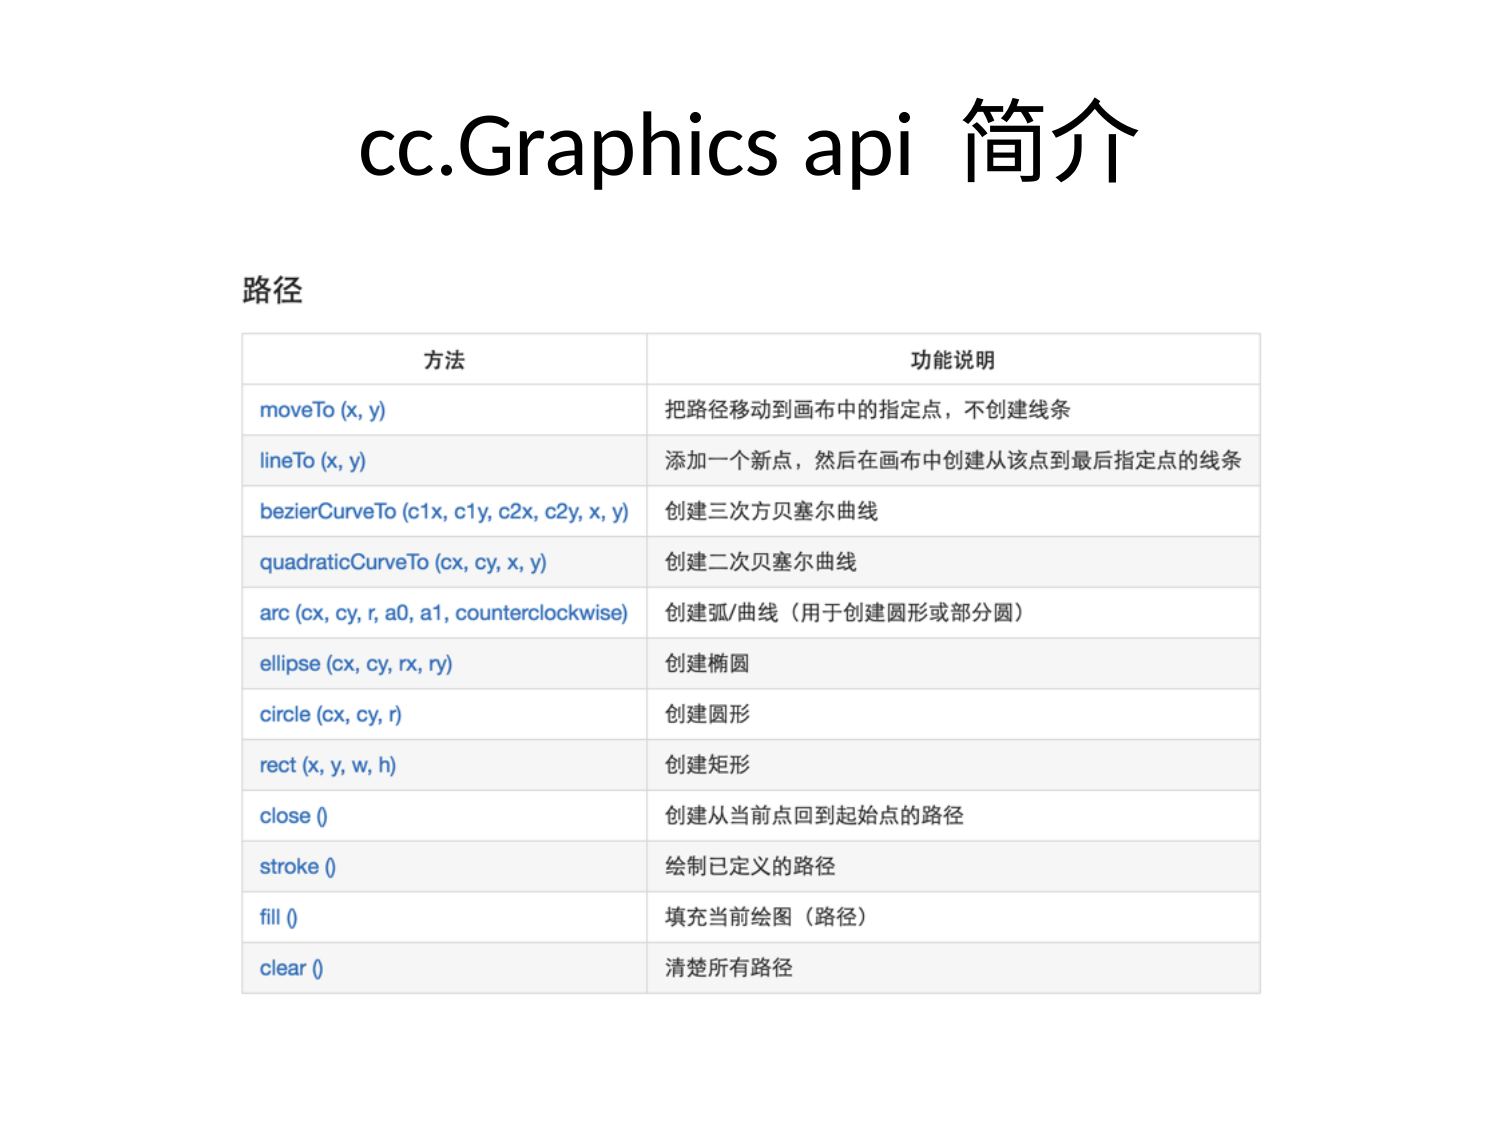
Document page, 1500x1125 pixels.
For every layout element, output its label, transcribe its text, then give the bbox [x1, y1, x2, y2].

title cc.Graphics api 简介 [75, 45, 1425, 233]
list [74, 262, 1426, 1006]
